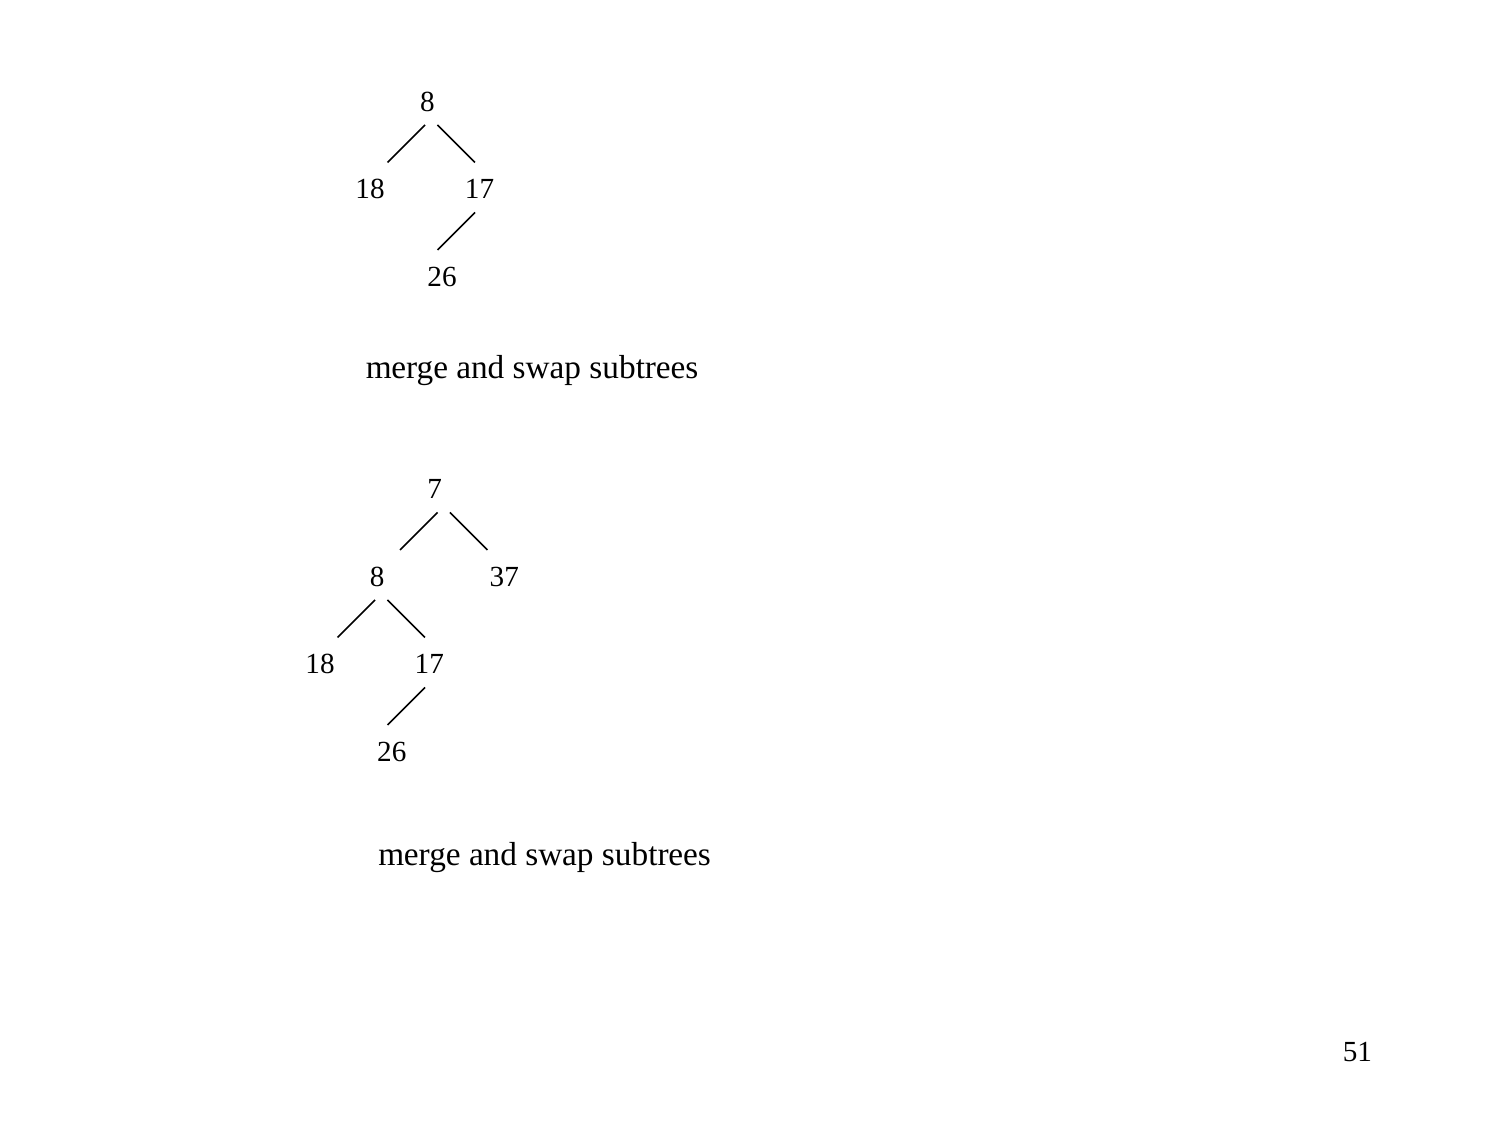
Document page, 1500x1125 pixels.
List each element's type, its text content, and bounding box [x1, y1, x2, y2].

text_box 17 [399, 637, 460, 688]
text_box 18 [290, 637, 350, 688]
slide_number 51 [1112, 1024, 1388, 1101]
text_box 7 [412, 462, 458, 513]
text_box 17 [449, 162, 510, 213]
text_box 8 [405, 74, 450, 125]
text_box 26 [412, 249, 472, 300]
text_box 37 [474, 549, 535, 600]
text_box 18 [340, 162, 400, 213]
text_box merge and swap subtrees [363, 824, 727, 880]
text_box 26 [362, 724, 422, 775]
text_box 8 [355, 549, 400, 600]
text_box merge and swap subtrees [351, 337, 714, 393]
